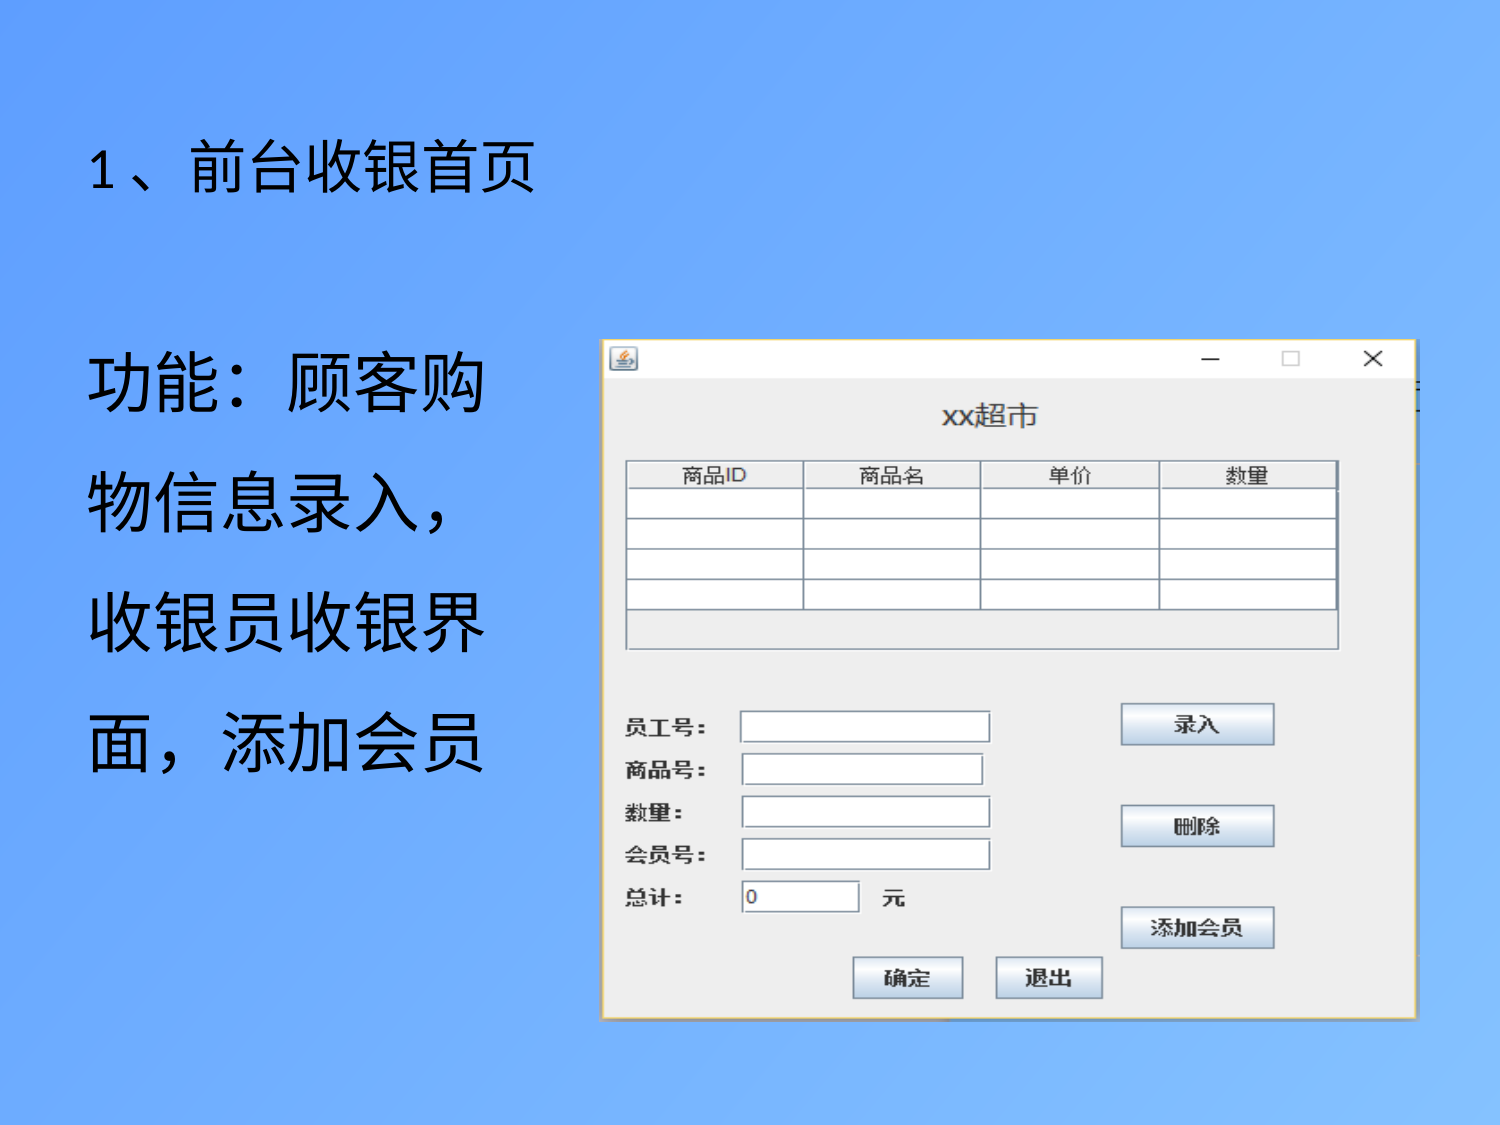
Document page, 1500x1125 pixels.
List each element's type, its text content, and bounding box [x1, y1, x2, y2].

text_box 1、前台收银首页 [71, 122, 749, 207]
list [599, 339, 1420, 1022]
text_box 功能：顾客购物信息录入，收银员收银界面，添加会员 [71, 293, 506, 788]
